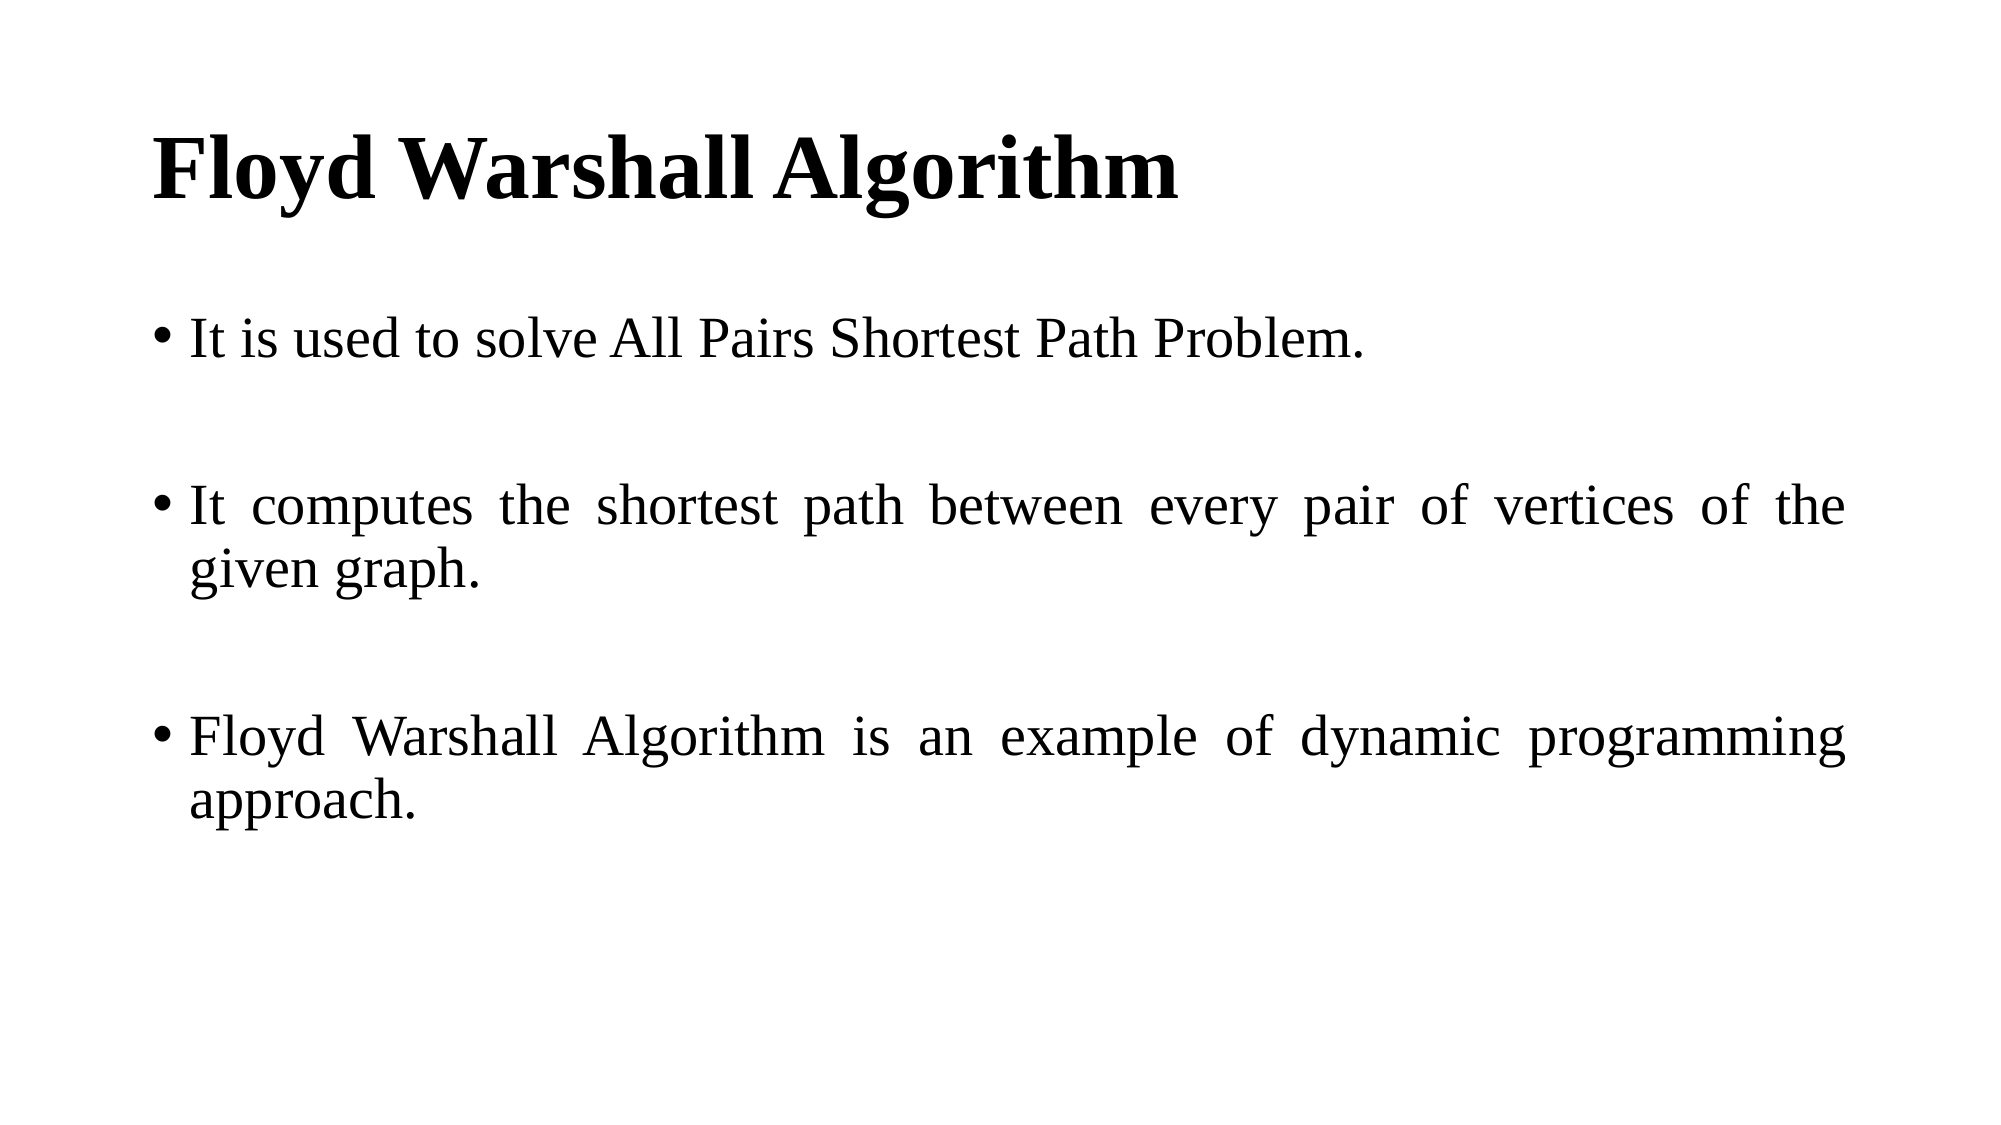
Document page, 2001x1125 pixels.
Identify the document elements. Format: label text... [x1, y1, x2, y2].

list It is used to solve All Pairs Shortest Path Problem. It computes the shortest path between every pair of vertices of the given graph. Floyd Warshall Algorithm is an example of dynamic programming approach. [137, 299, 1863, 1014]
title Floyd Warshall Algorithm [137, 59, 1863, 278]
